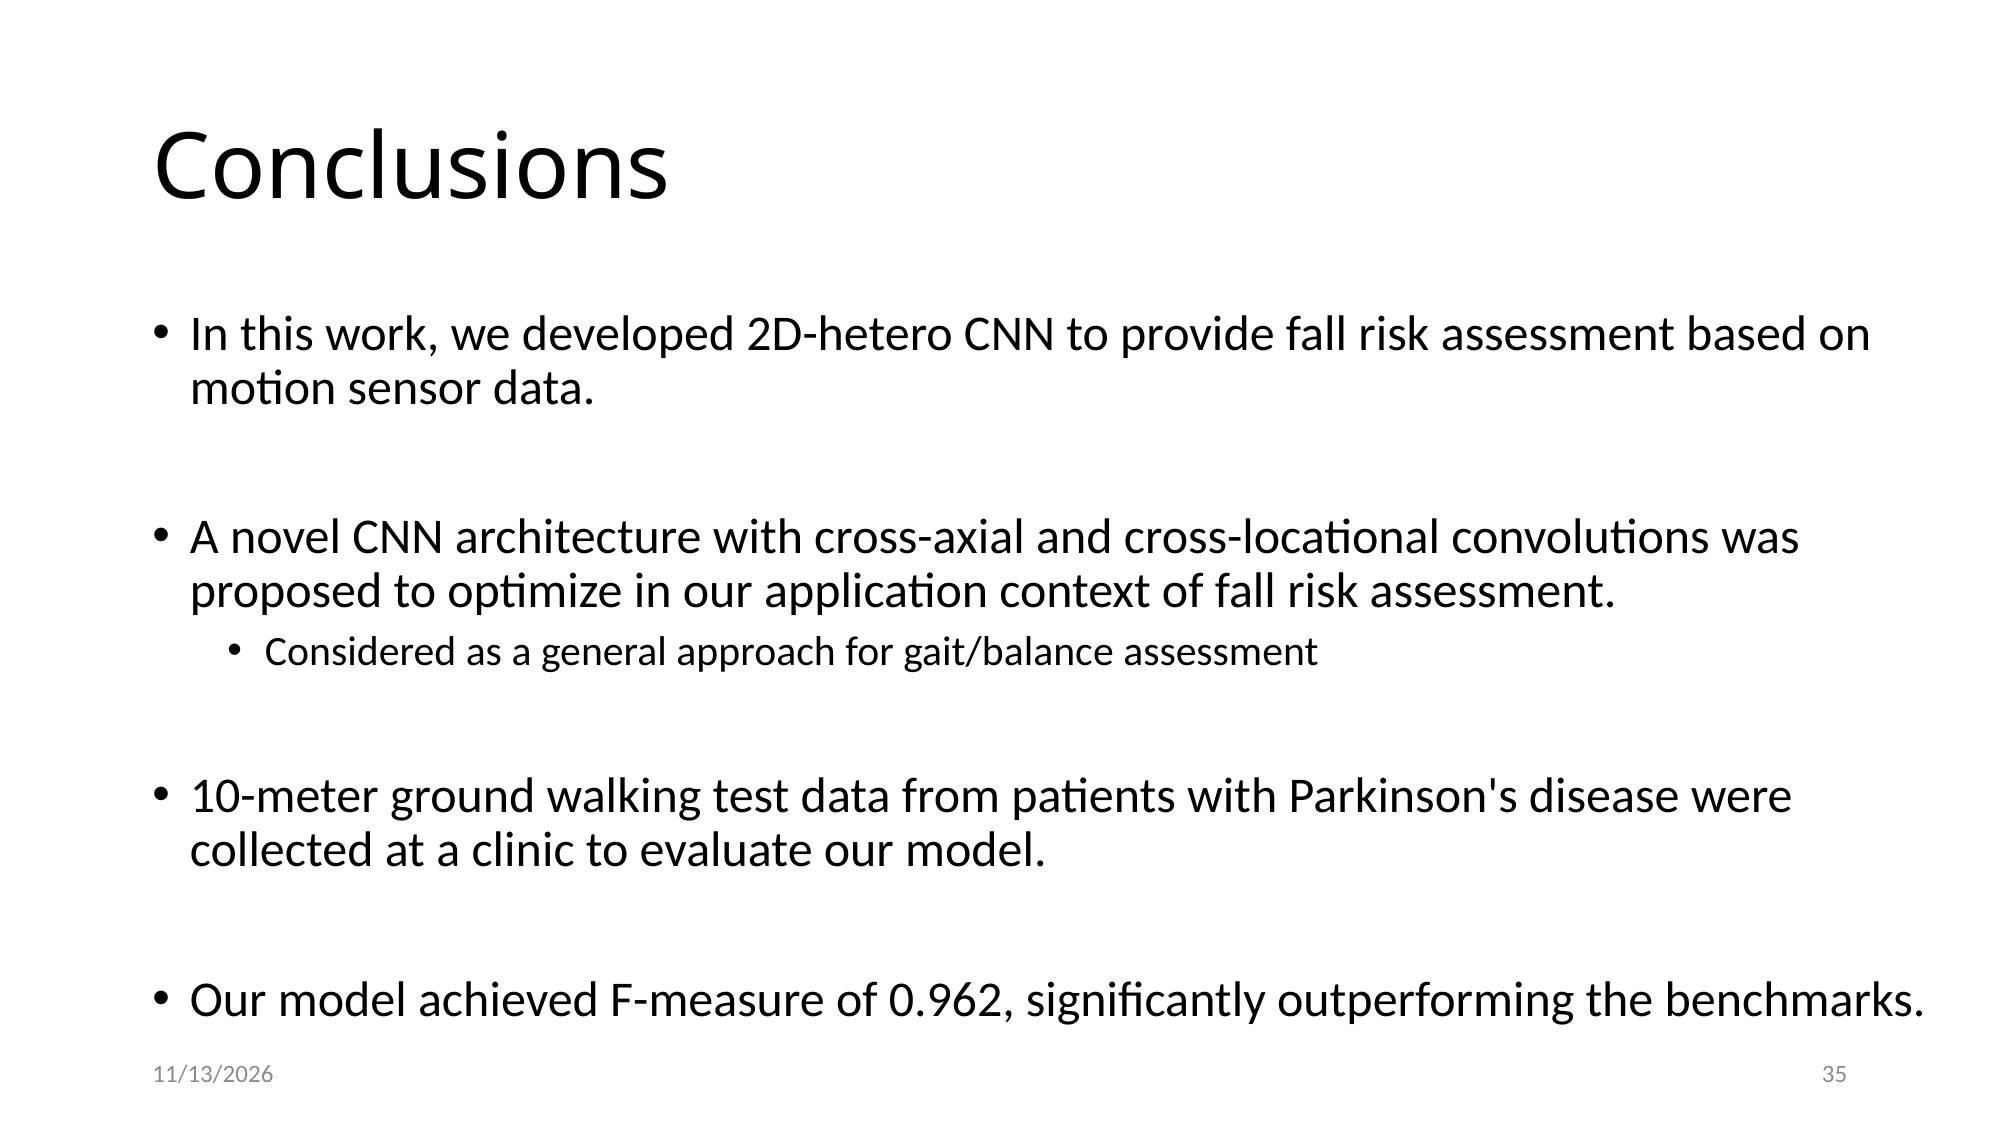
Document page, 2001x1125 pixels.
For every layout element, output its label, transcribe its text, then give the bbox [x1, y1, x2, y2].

slide_number 35 [1412, 1042, 1863, 1103]
title Conclusions [137, 59, 1863, 278]
list In this work, we developed 2D-hetero CNN to provide fall risk assessment based on motion sensor data. A novel CNN architecture with cross-axial and cross-locational convolutions was proposed to optimize in our application context of fall risk assessment. Considered as a general approach for gait/balance assessment 10-meter ground walking test data from patients with Parkinson's disease were collected at a clinic to evaluate our model. Our model achieved F-measure of 0.962, significantly outperforming the benchmarks. [137, 299, 1949, 1014]
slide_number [137, 1042, 588, 1103]
